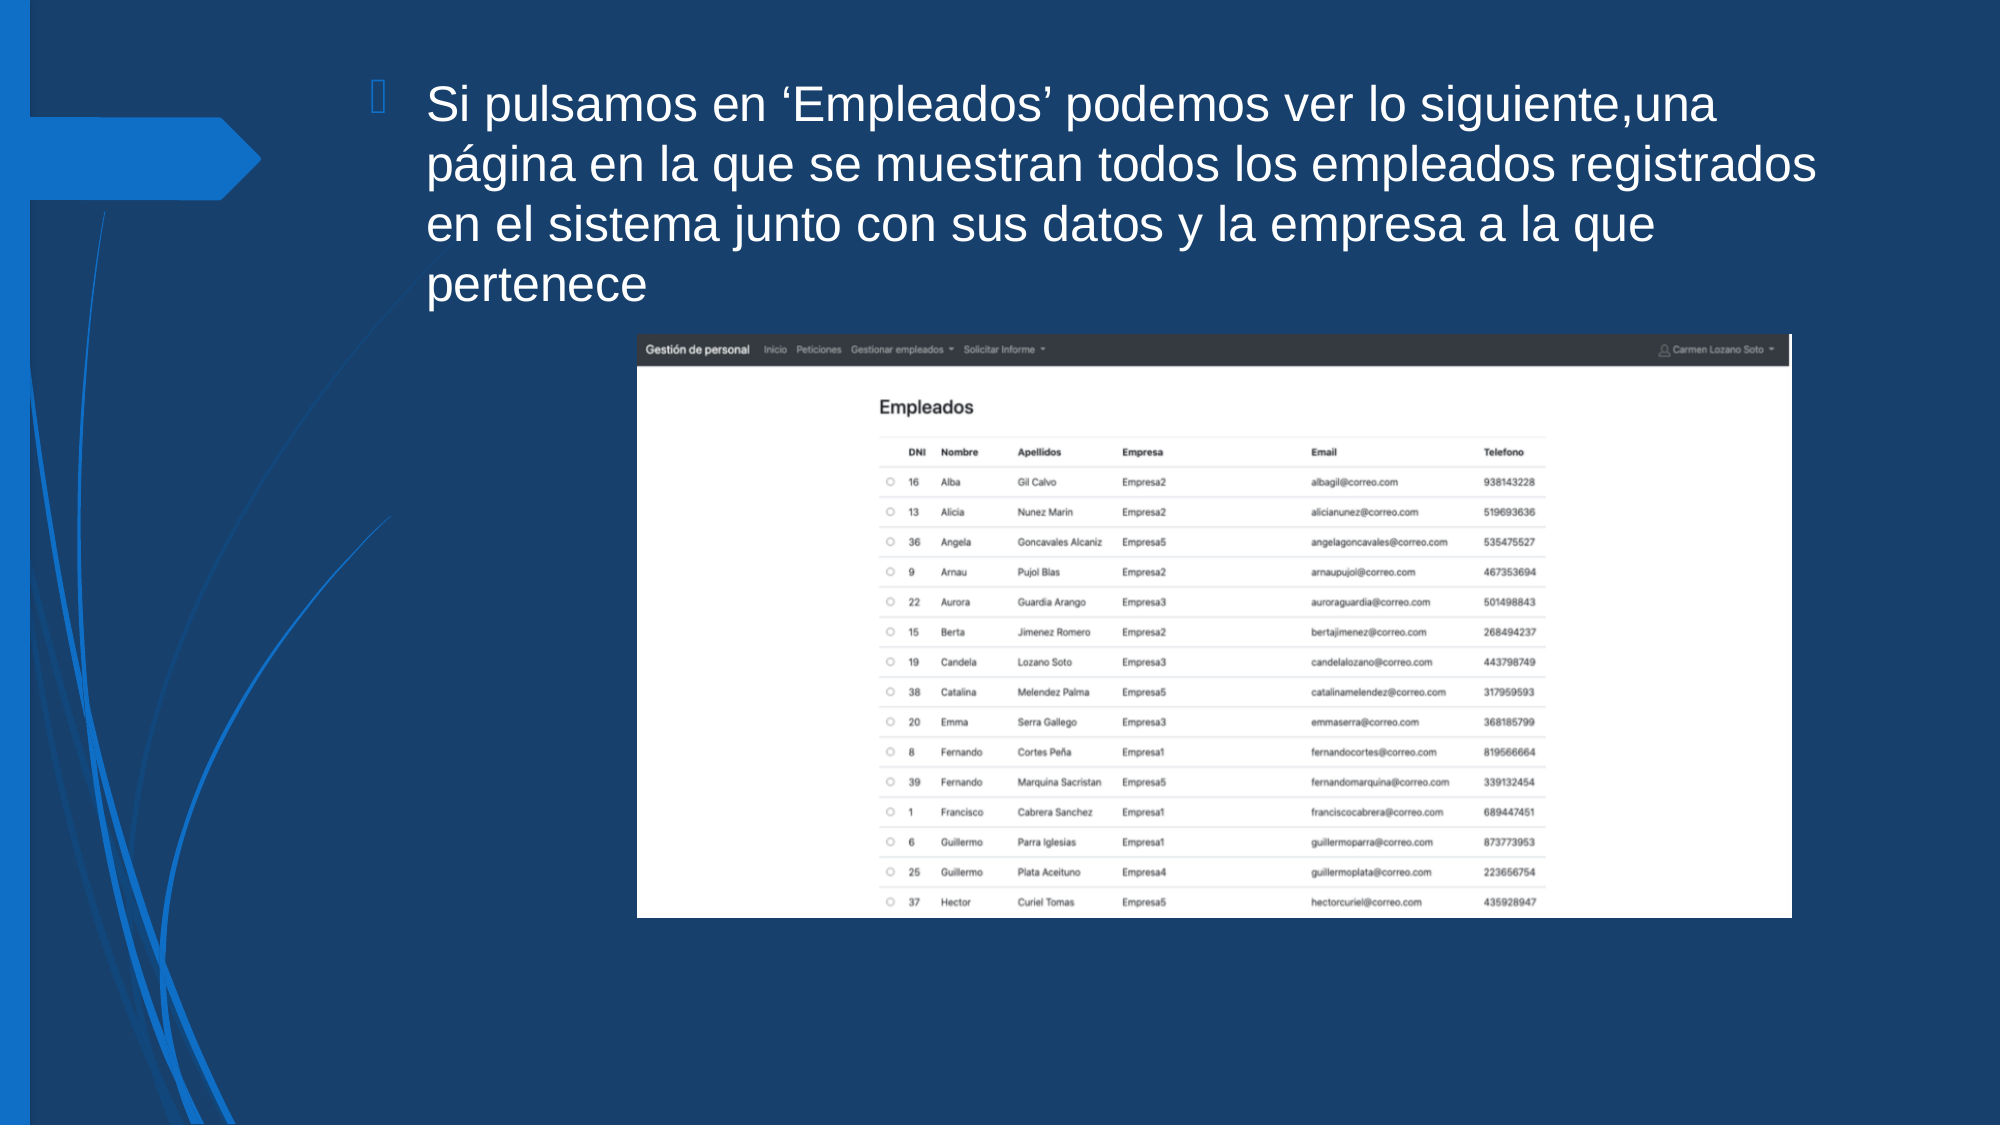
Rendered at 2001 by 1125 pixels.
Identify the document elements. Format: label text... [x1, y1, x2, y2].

list Si pulsamos en ‘Empleados’ podemos ver lo siguiente,una página en la que se muestran todos los empleados registrados en el sistema junto con sus datos y la empresa a la que pertenece [354, 64, 1863, 1014]
picture [637, 334, 1792, 919]
